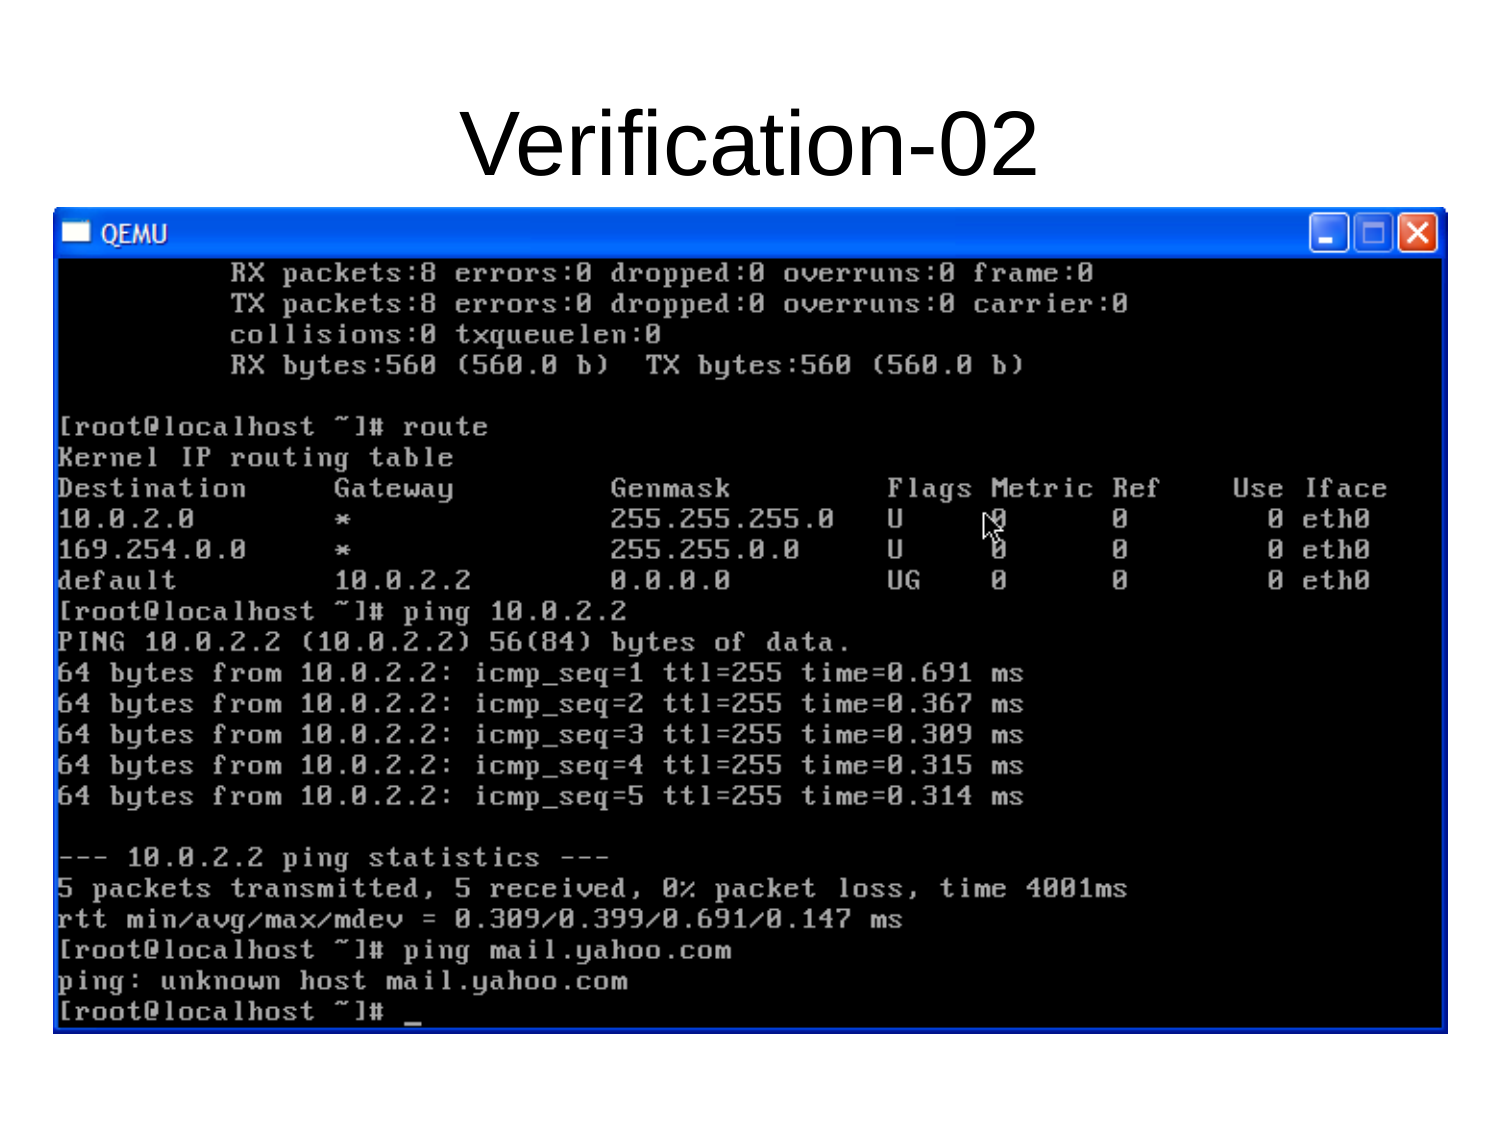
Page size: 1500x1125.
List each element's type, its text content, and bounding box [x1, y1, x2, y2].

picture [52, 207, 1448, 1035]
title Verification-02 [74, 44, 1426, 206]
